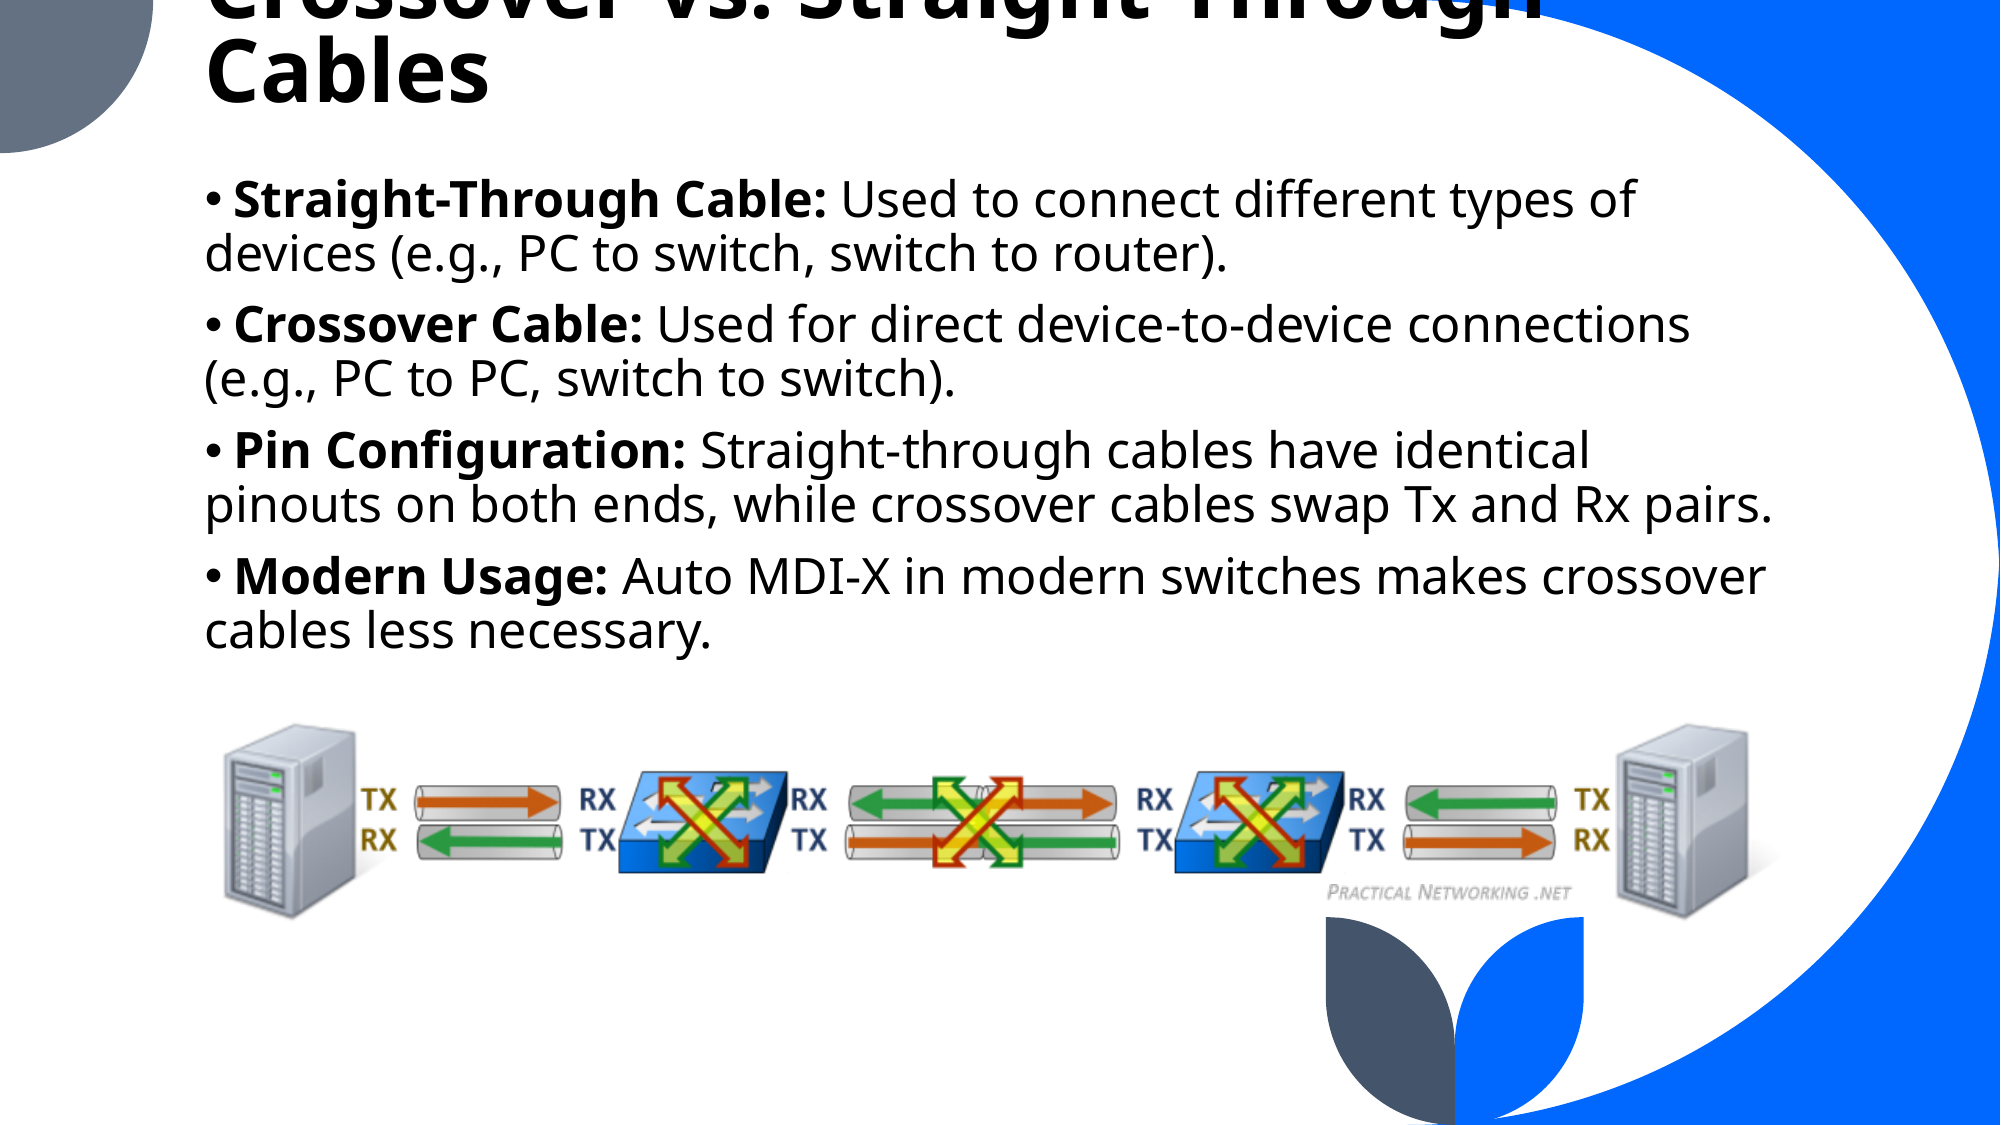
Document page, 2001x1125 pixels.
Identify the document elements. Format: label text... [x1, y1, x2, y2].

picture [199, 718, 1800, 927]
title Crossover vs. Straight-Through Cables [190, 16, 1795, 166]
list Straight-Through Cable: Used to connect different types of devices (e.g., PC to switch, switch to router). Crossover Cable: Used for direct device-to-device connections (e.g., PC to PC, switch to switch). Pin Configuration: Straight-through cables have identical pinouts on both ends, while crossover cables swap Tx and Rx pairs. Modern Usage: Auto MDI-X in modern switches makes crossover cables less necessary. [190, 166, 1795, 719]
